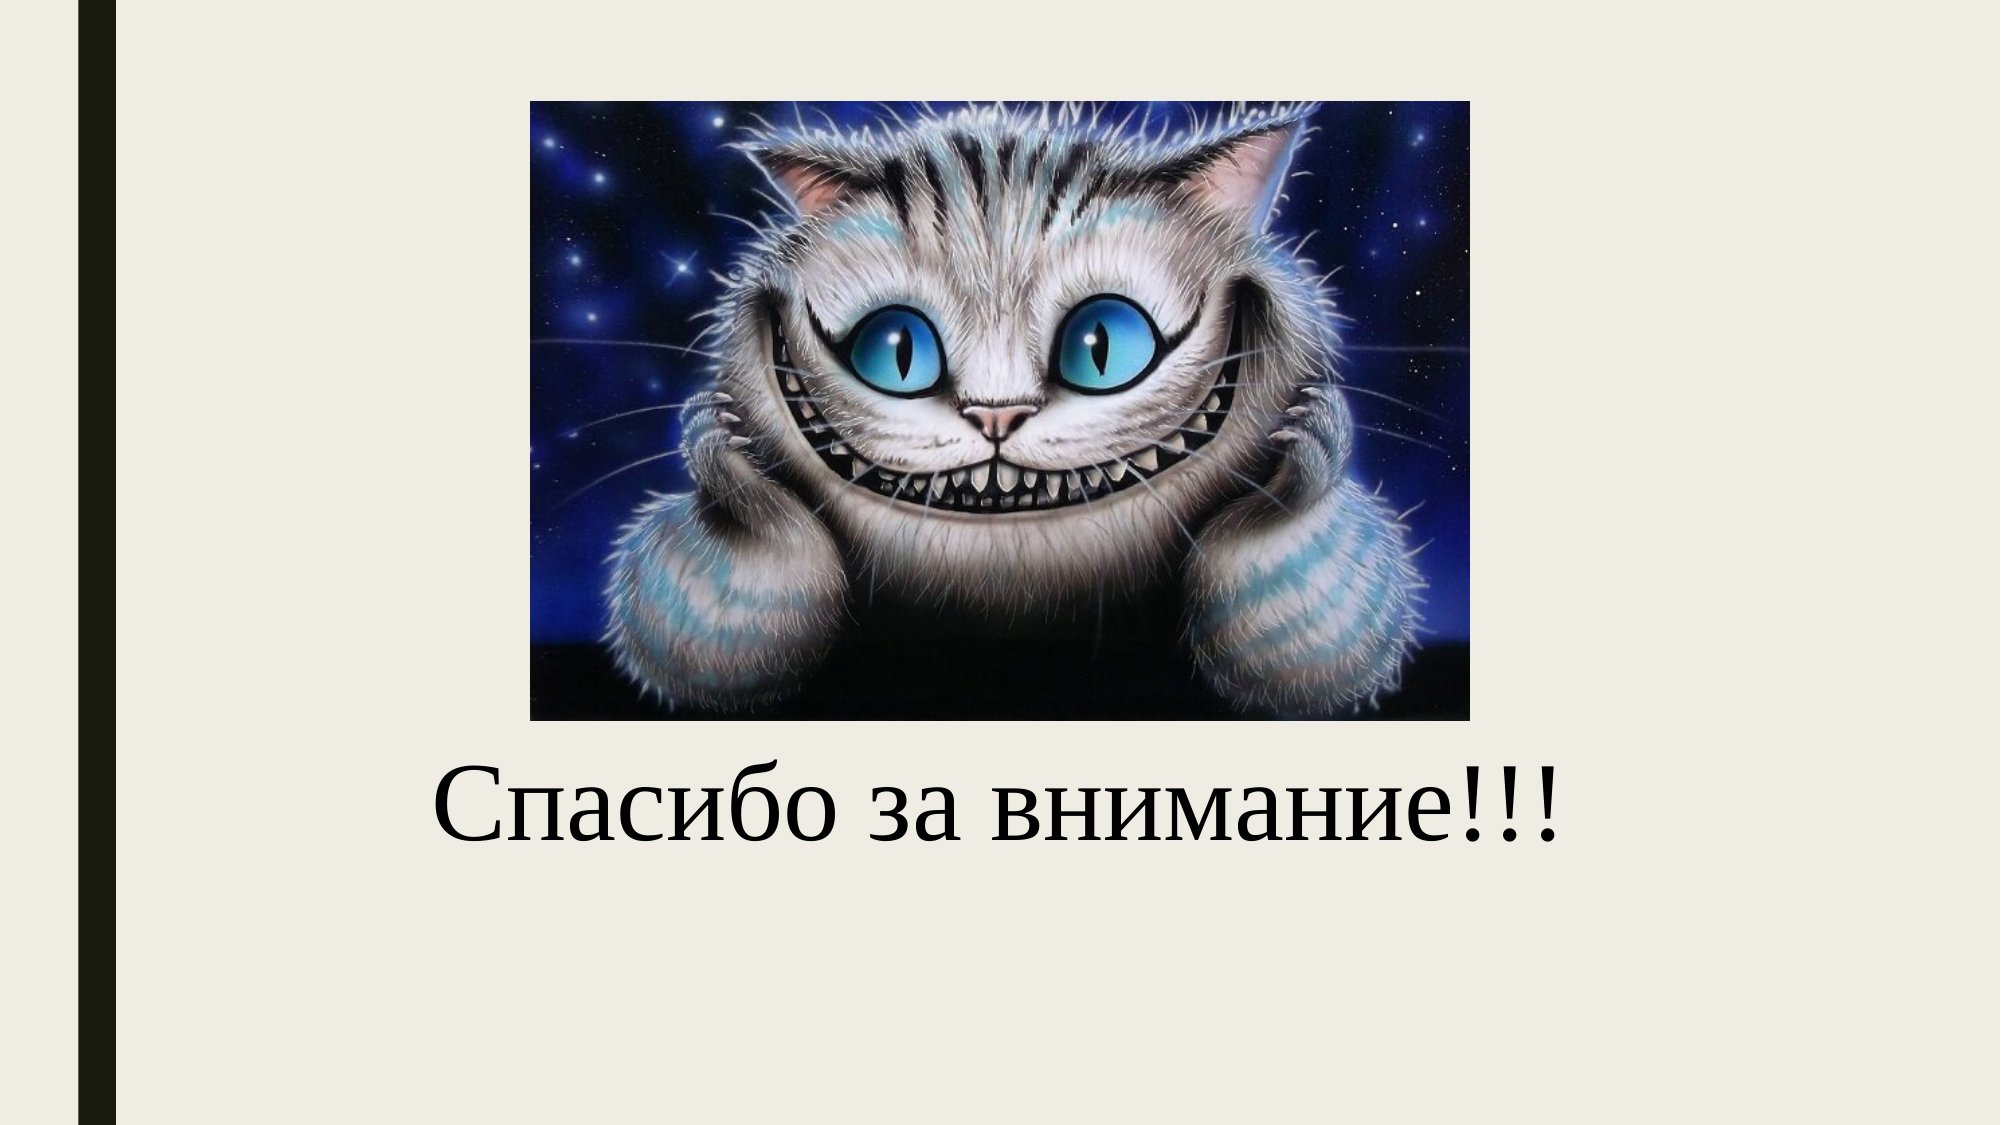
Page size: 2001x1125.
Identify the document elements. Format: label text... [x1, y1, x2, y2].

text_box Спасибо за внимание!!! [0, 720, 2000, 870]
picture [530, 101, 1470, 721]
